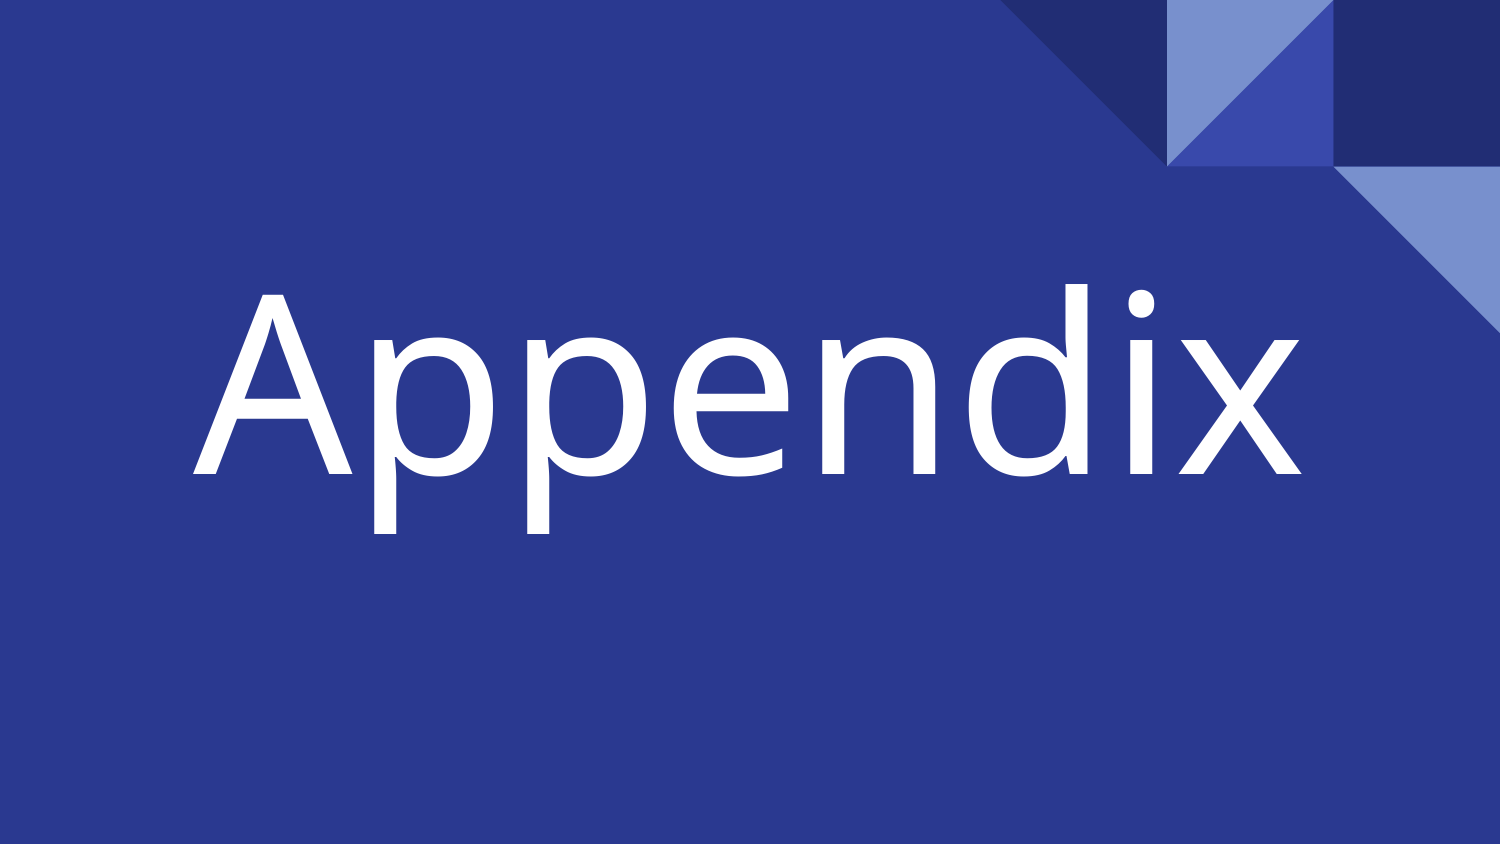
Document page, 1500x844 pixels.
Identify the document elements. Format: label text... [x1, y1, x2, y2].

title Appendix [51, 206, 1449, 540]
